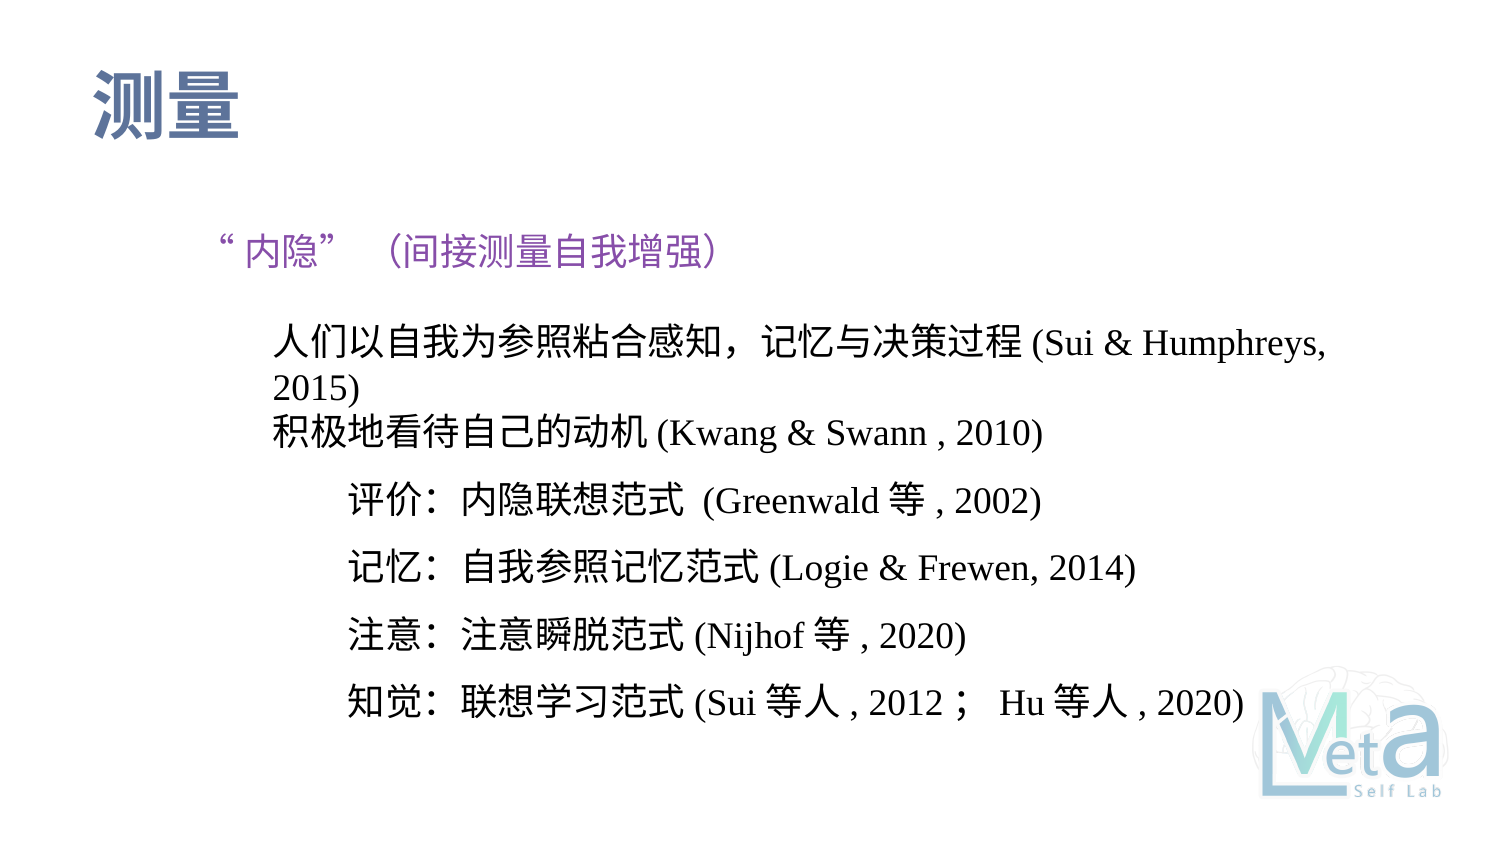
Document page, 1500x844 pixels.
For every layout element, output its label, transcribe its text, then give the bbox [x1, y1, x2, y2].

text_box “内隐” （间接测量自我增强） 人们以自我为参照粘合感知，记忆与决策过程(Sui & Humphreys, 2015) 积极地看待自己的动机(Kwang & Swann , 2010) 评价：内隐联想范式 (Greenwald等, 2002) 记忆：自我参照记忆范式(Logie & Frewen, 2014) 注意：注意瞬脱范式(Nijhof等, 2020) 知觉：联想学习范式(Sui等人, 2012；Hu等人, 2020) [183, 220, 1343, 731]
picture [1116, 599, 1500, 844]
text_box 测量 [77, 51, 257, 157]
